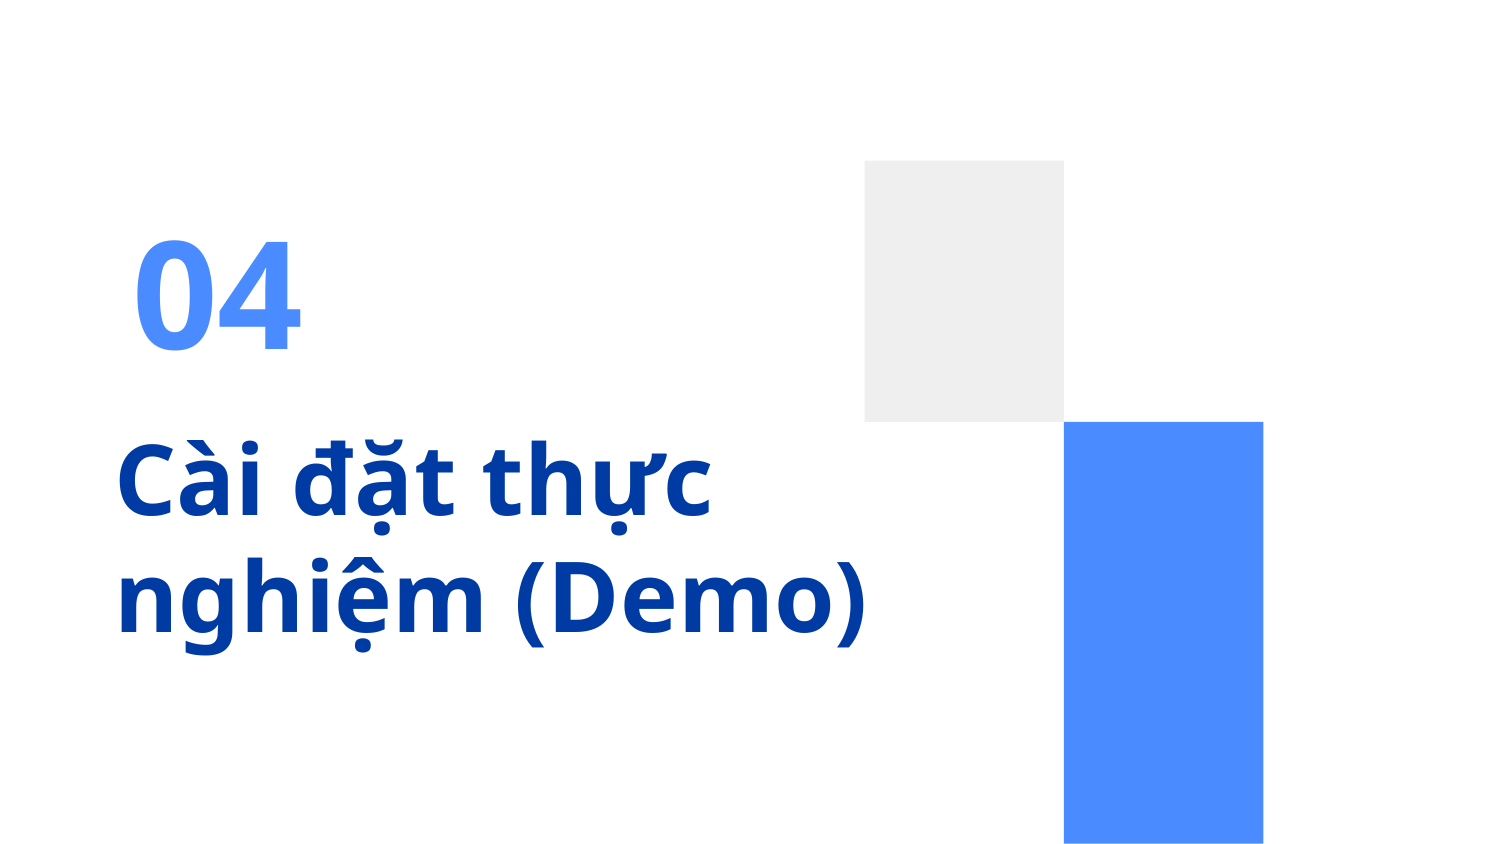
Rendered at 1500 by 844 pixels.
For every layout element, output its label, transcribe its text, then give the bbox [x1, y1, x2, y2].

title 04 [116, 207, 849, 395]
title Cài đặt thực nghiệm (Demo) [99, 408, 1190, 661]
